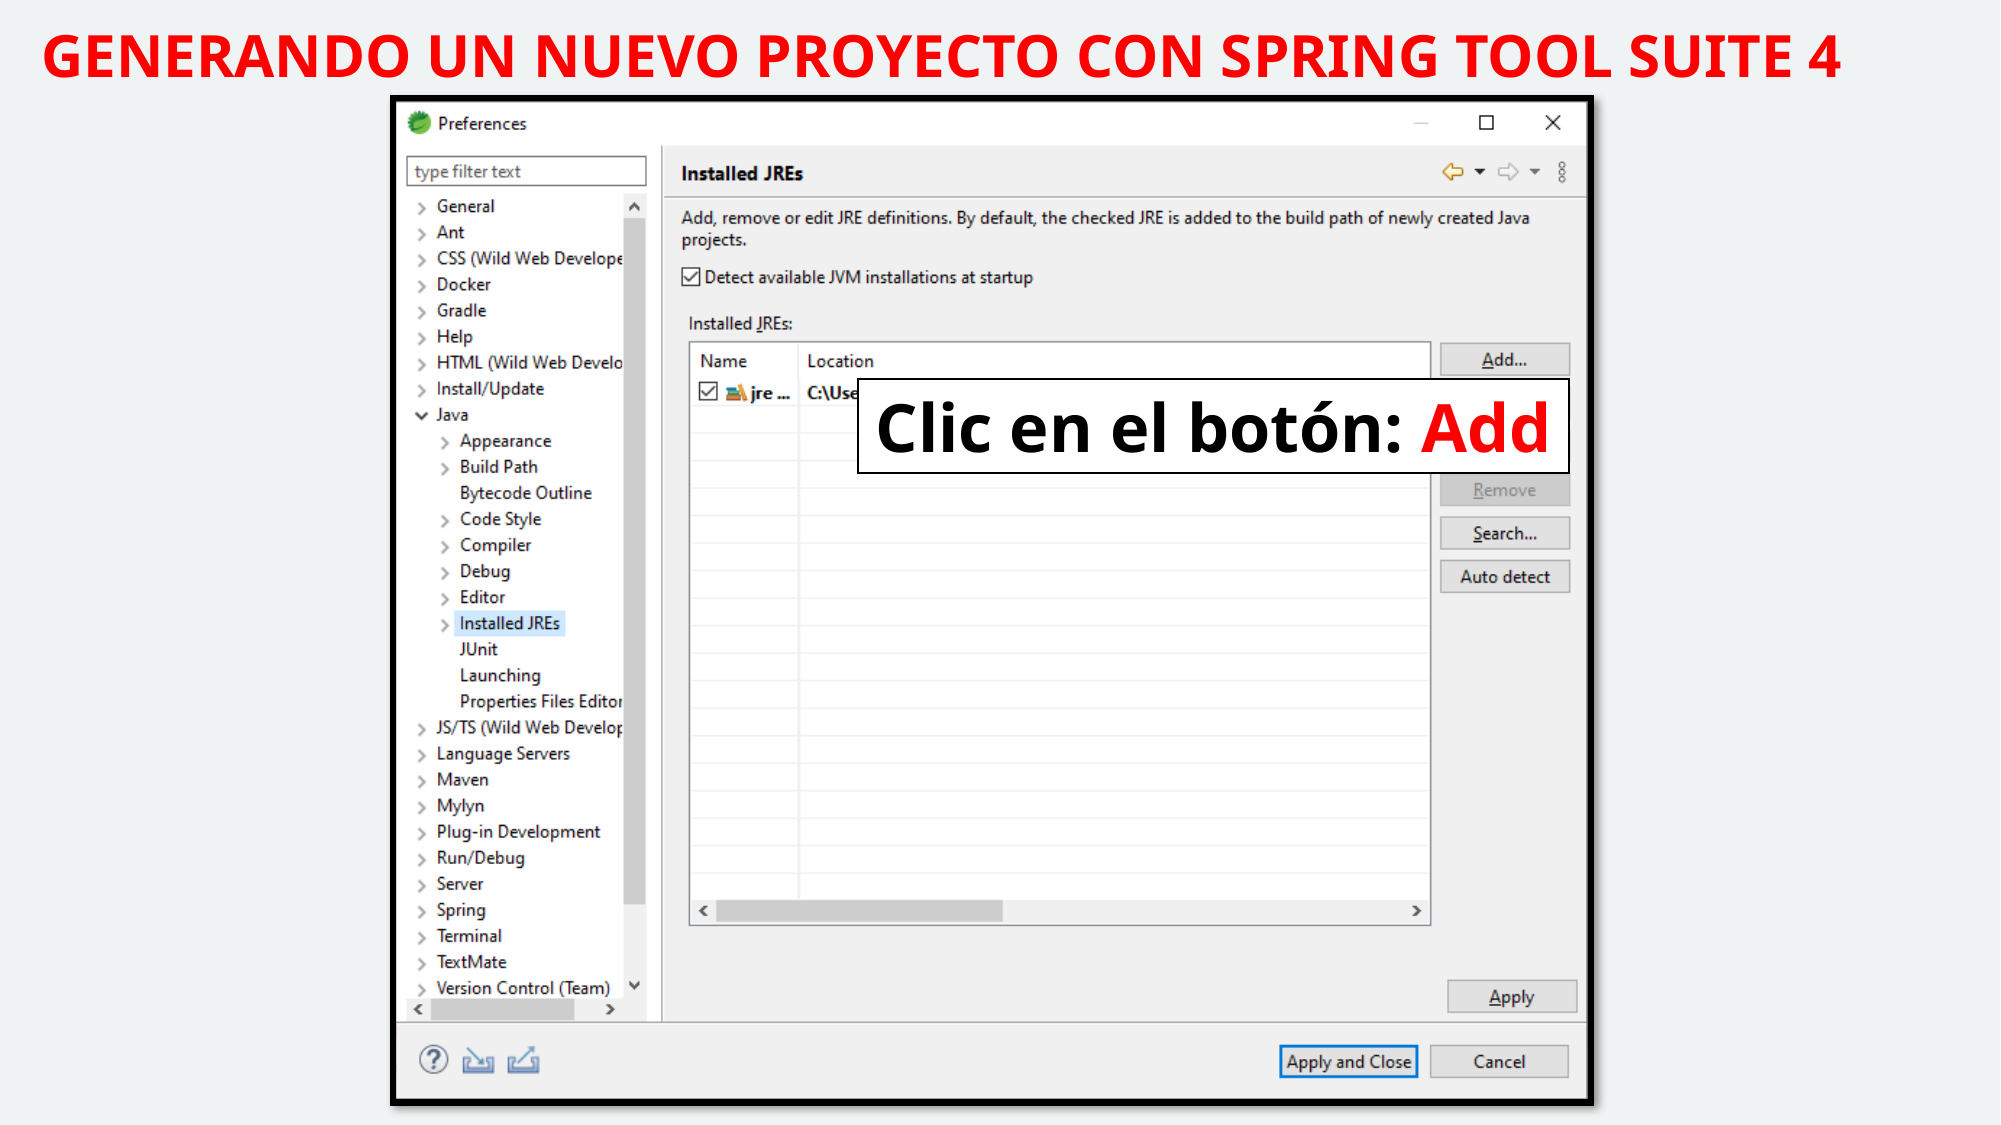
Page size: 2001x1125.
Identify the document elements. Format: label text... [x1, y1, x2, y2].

picture [395, 101, 1588, 1100]
text_box GENERANDO UN NUEVO PROYECTO CON SPRING TOOL SUITE 4 [27, 11, 1989, 97]
